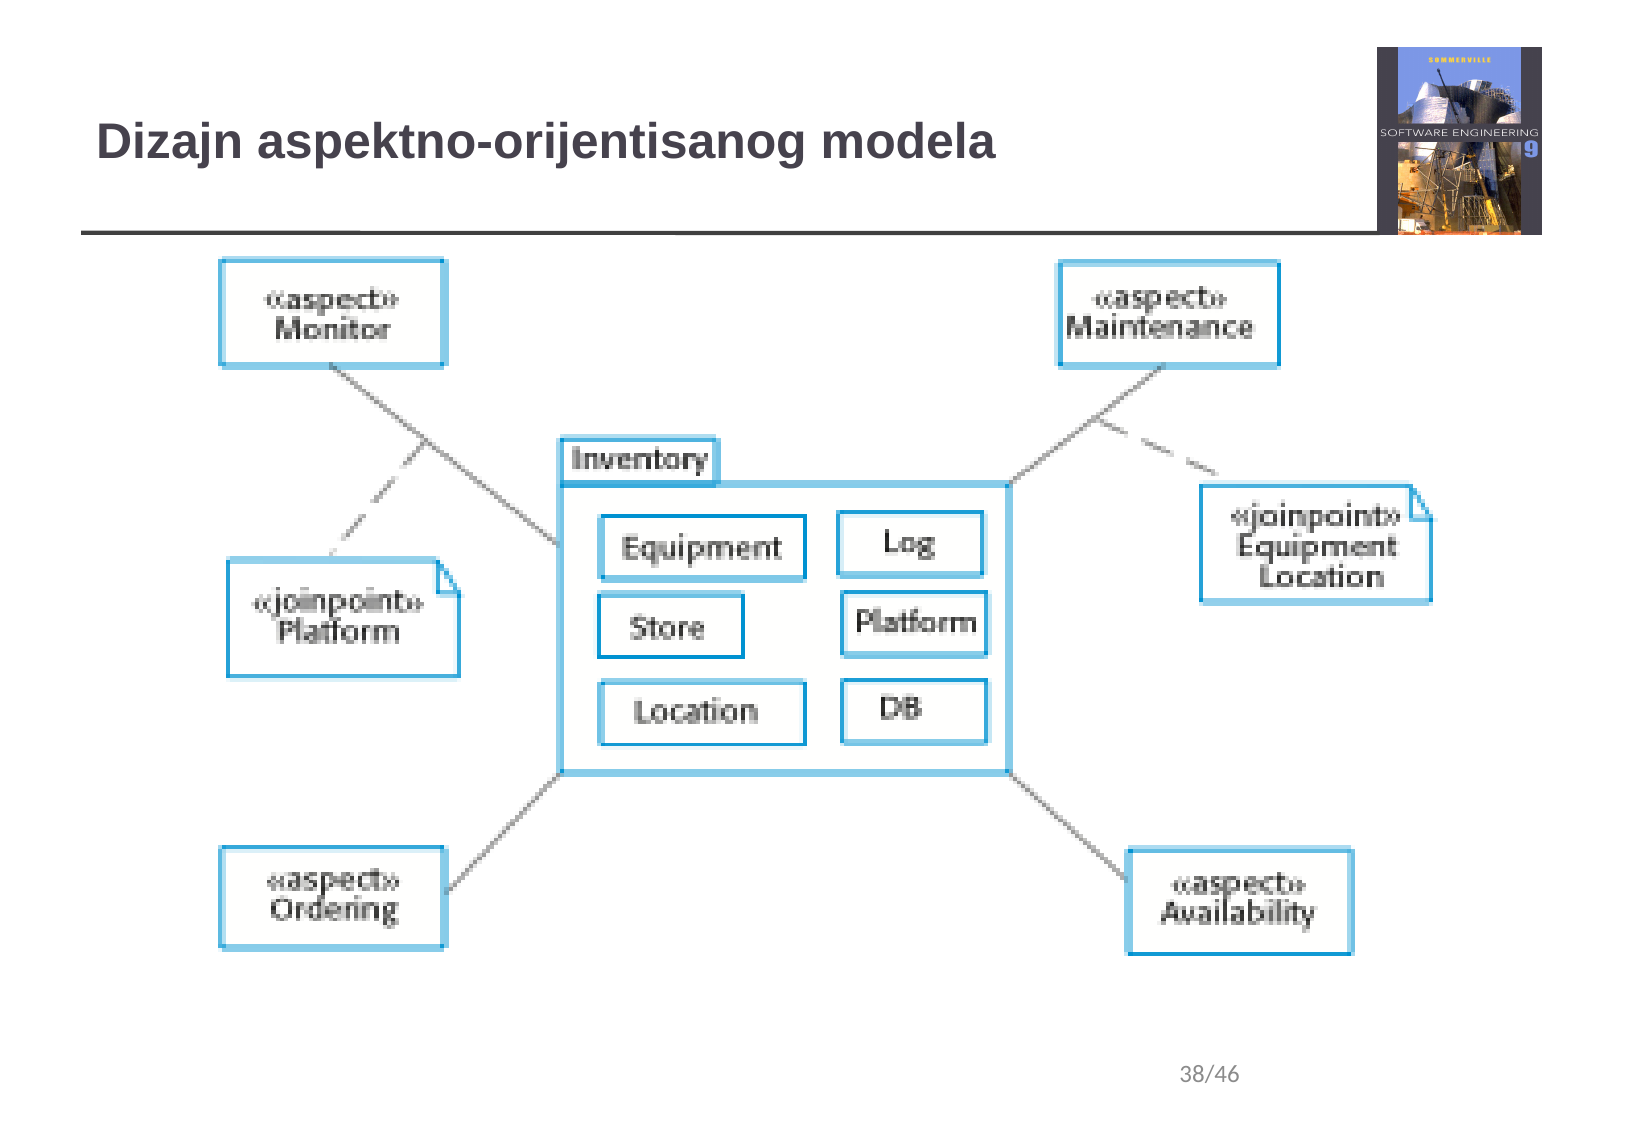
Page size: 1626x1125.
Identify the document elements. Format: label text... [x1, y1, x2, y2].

text_box Dizajn aspektno-orijentisanog modela [81, 45, 1378, 233]
picture [0, 256, 1625, 1125]
picture [1378, 47, 1542, 235]
